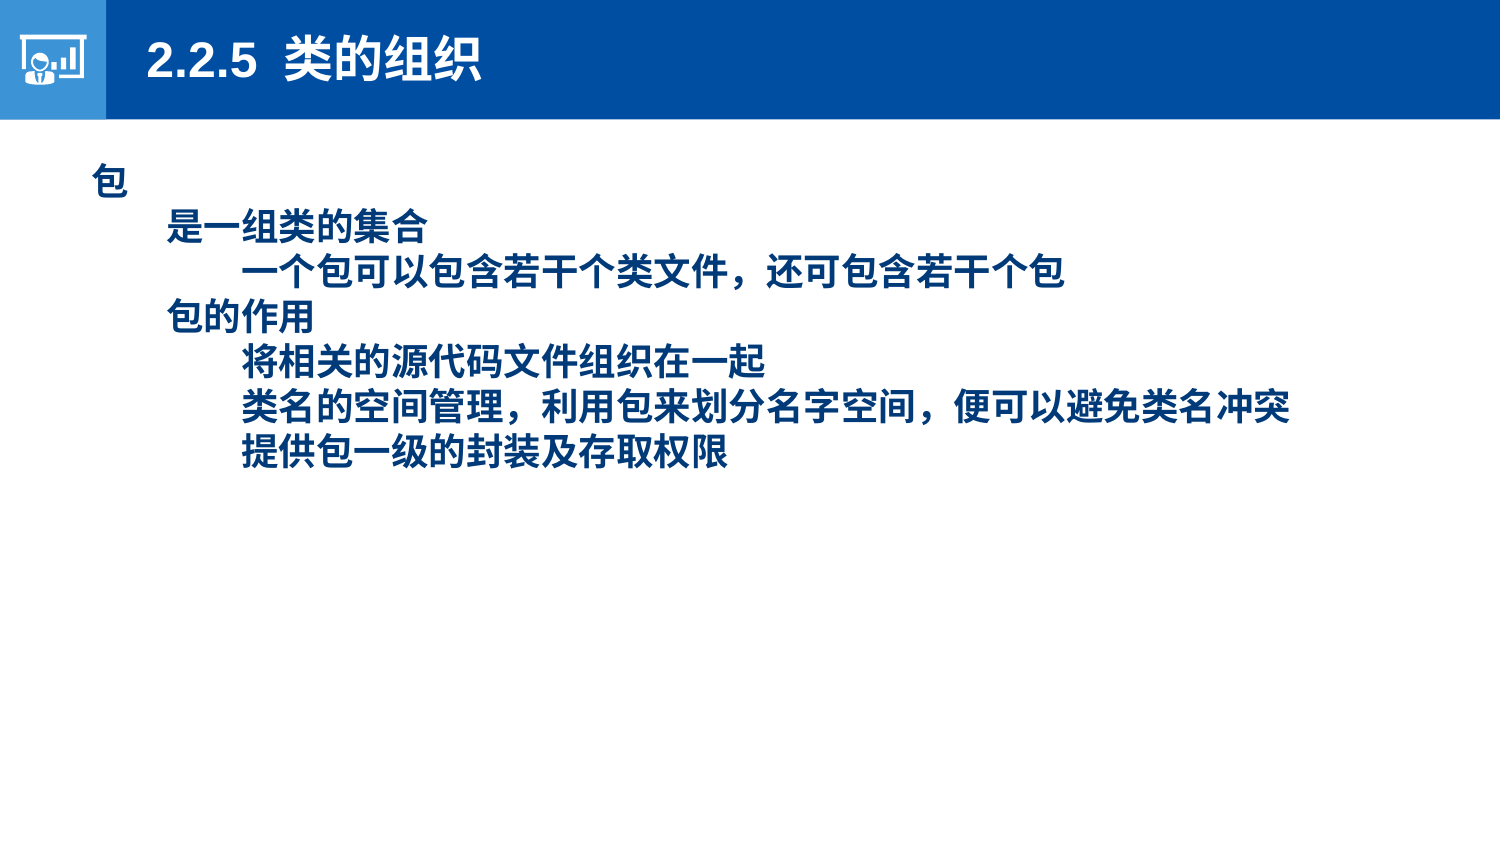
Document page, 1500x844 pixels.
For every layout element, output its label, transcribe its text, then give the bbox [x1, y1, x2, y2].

text_box 2.2.5 类的组织 [131, 20, 499, 95]
text_box 包 是一组类的集合 一个包可以包含若干个类文件，还可包含若干个包 包的作用 将相关的源代码文件组织在一起 类名的空间管理，利用包来划分名字空间，便可以避免类名冲突 提供包一级的封装及存取权限 [76, 150, 1477, 480]
